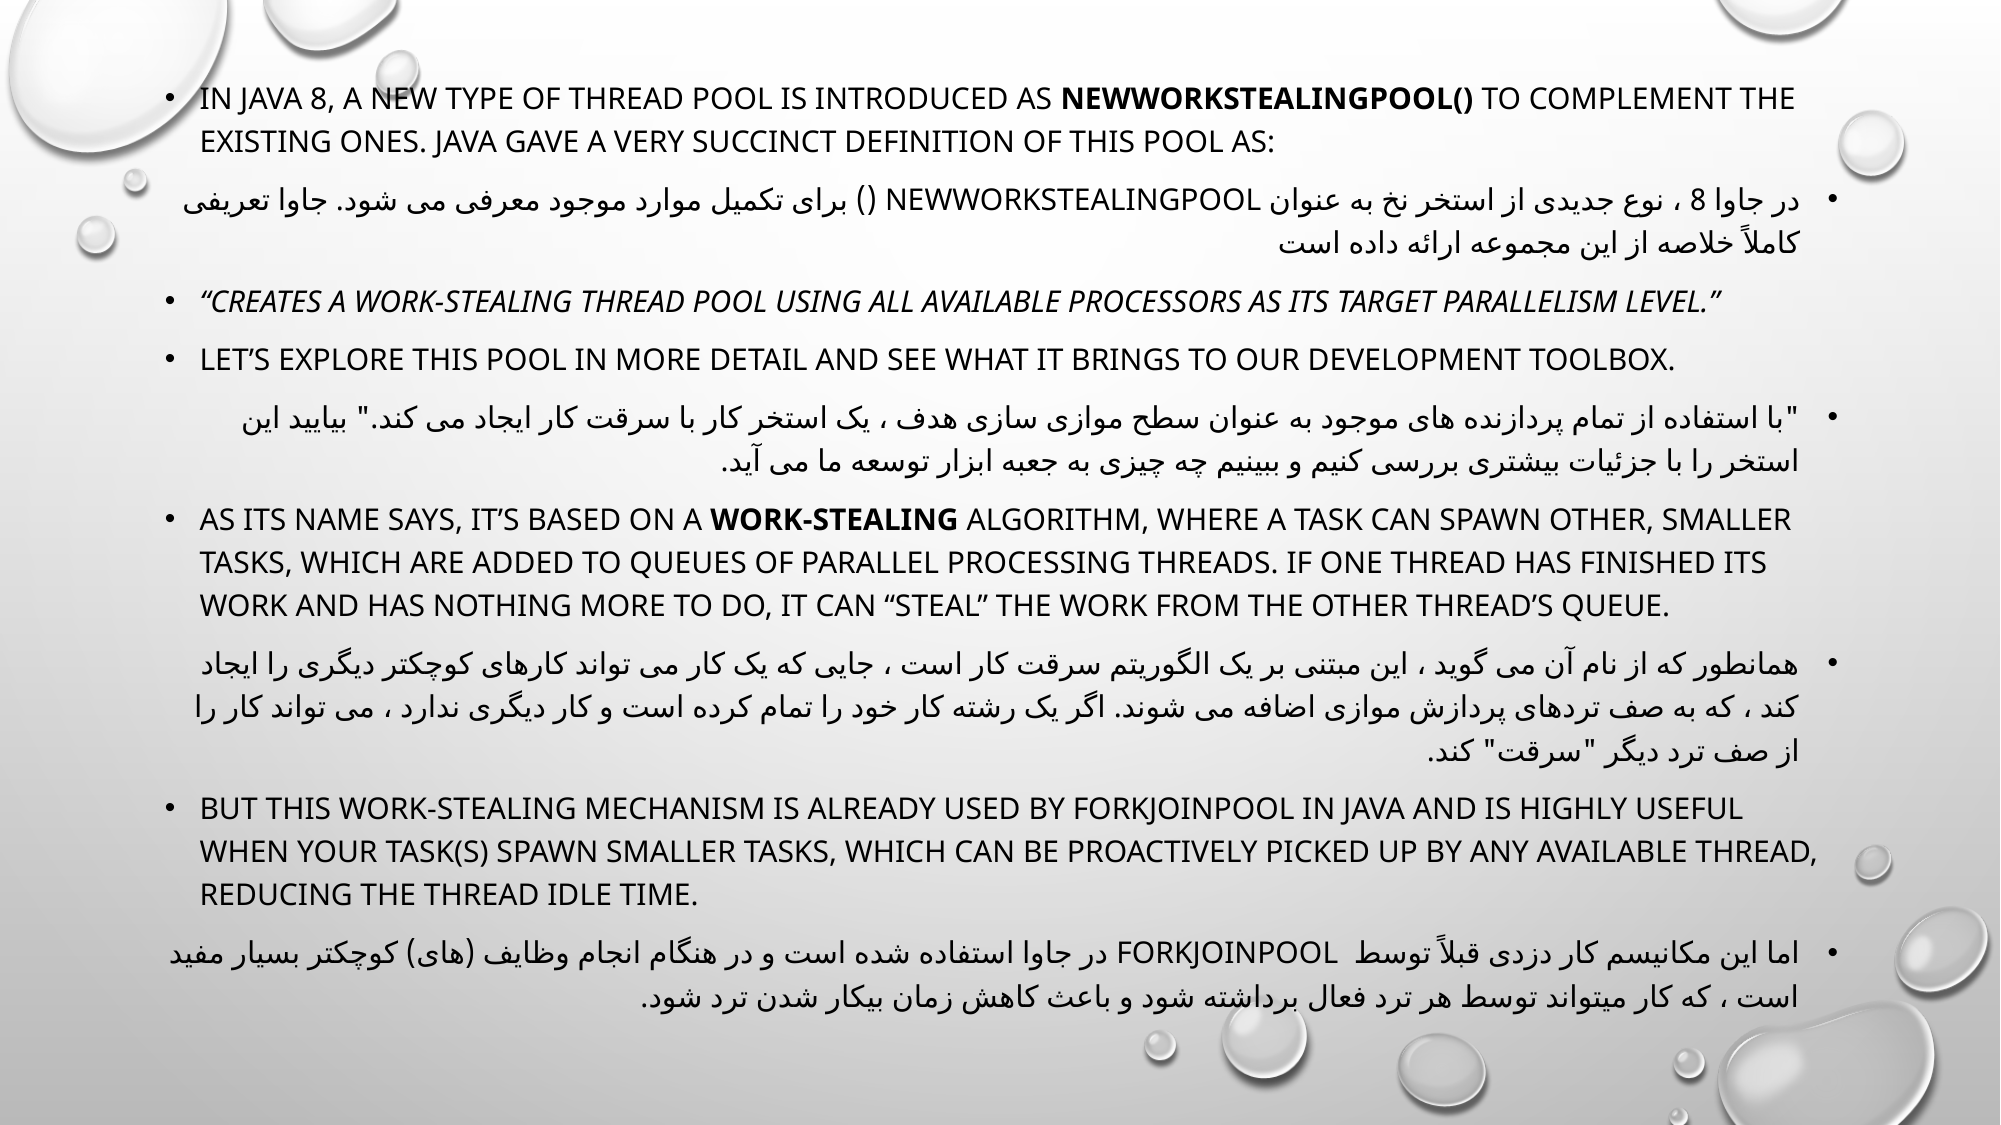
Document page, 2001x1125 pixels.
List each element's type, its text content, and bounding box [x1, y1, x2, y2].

list In Java 8, a new type of thread pool is introduced as newWorkStealingPool() to complement the existing ones. Java gave a very succinct definition of this pool as: در جاوا 8 ، نوع جدیدی از استخر نخ به عنوان newWorkStealingPool () برای تکمیل موارد موجود معرفی می شود. جاوا تعریفی کاملاً خلاصه از این مجموعه ارائه داده است “Creates a work-stealing thread pool using all available processors as its target parallelism level.” Let’s explore this pool in more detail and see what it brings to our development toolbox. "با استفاده از تمام پردازنده های موجود به عنوان سطح موازی سازی هدف ، یک استخر کار با سرقت کار ایجاد می کند." بیایید این استخر را با جزئیات بیشتری بررسی کنیم و ببینیم چه چیزی به جعبه ابزار توسعه ما می آید. As its name says, it’s based on a work-stealing algorithm, where a task can spawn other, smaller tasks, which are added to queues of parallel processing threads. If one thread has finished its work and has nothing more to do, it can “steal” the work from the other thread’s queue. همانطور که از نام آن می گوید ، این مبتنی بر یک الگوریتم سرقت کار است ، جایی که یک کار می تواند کارهای کوچکتر دیگری را ایجاد کند ، که به صف تردهای پردازش موازی اضافه می شوند. اگر یک رشته کار خود را تمام کرده است و کار دیگری ندارد ، می تواند کار را از صف ترد دیگر "سرقت" کند. But this work-stealing mechanism is already used by ForkJoinPool in Java and is highly useful when your task(s) spawn smaller tasks, which can be proactively picked up by any available thread, reducing the thread idle time. اما این مکانیسم کار دزدی قبلاً توسط ForkJoinPool در جاوا استفاده شده است و در هنگام انجام وظایف (های) کوچکتر بسیار مفید است ، که کار میتواند توسط هر ترد فعال برداشته شود و باعث کاهش زمان بیکار شدن ترد شود. [149, 64, 1850, 1040]
picture [0, 0, 2000, 1125]
